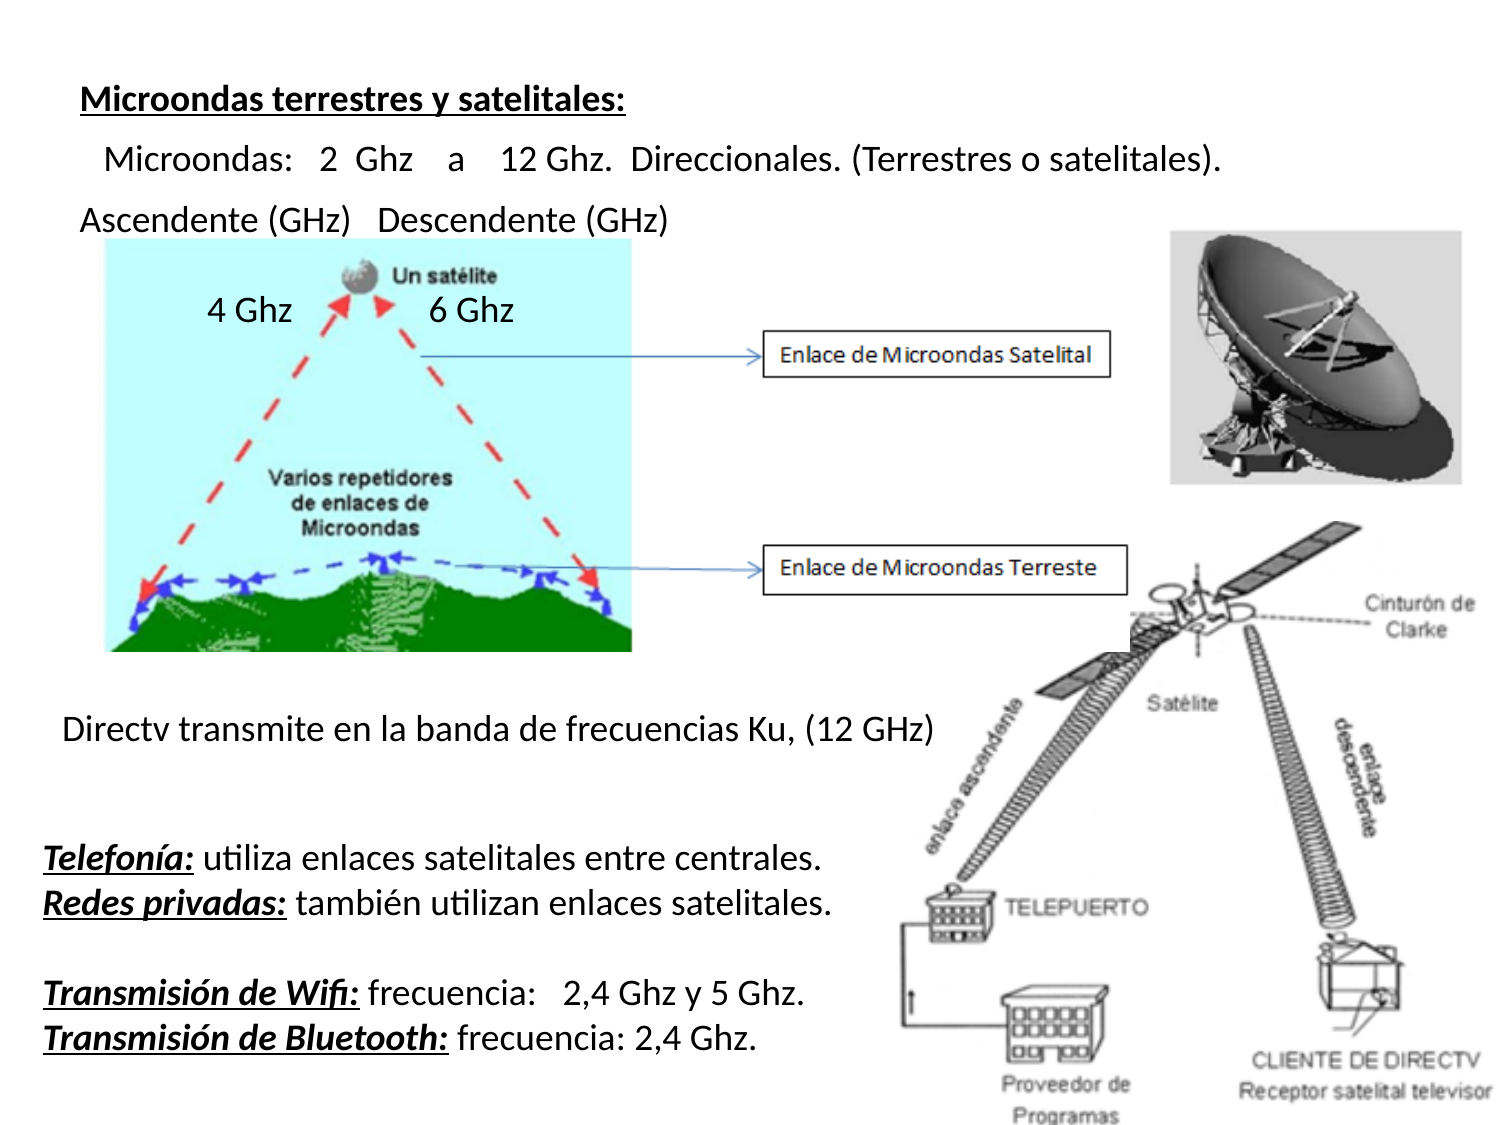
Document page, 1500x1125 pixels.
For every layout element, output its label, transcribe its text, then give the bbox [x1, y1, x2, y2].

text_box Microondas: 2 Ghz a 12 Ghz. Direccionales. (Terrestres o satelitales). [88, 126, 1500, 187]
picture [99, 237, 1500, 1125]
text_box Directv transmite en la banda de frecuencias Ku, (12 GHz) [47, 696, 892, 756]
picture [1151, 219, 1474, 497]
text_box Telefonía: utiliza enlaces satelitales entre centrales. Redes privadas: también utilizan enlaces satelitales. Transmisión de Wifi: frecuencia: 2,4 Ghz y 5 Ghz. Transmisión de Bluetooth: frecuencia: 2,4 Ghz. [27, 825, 855, 1066]
text_box Ascendente (GHz) Descendente (GHz) 4 Ghz 6 Ghz [64, 187, 821, 338]
text_box Microondas terrestres y satelitales: [64, 66, 762, 127]
